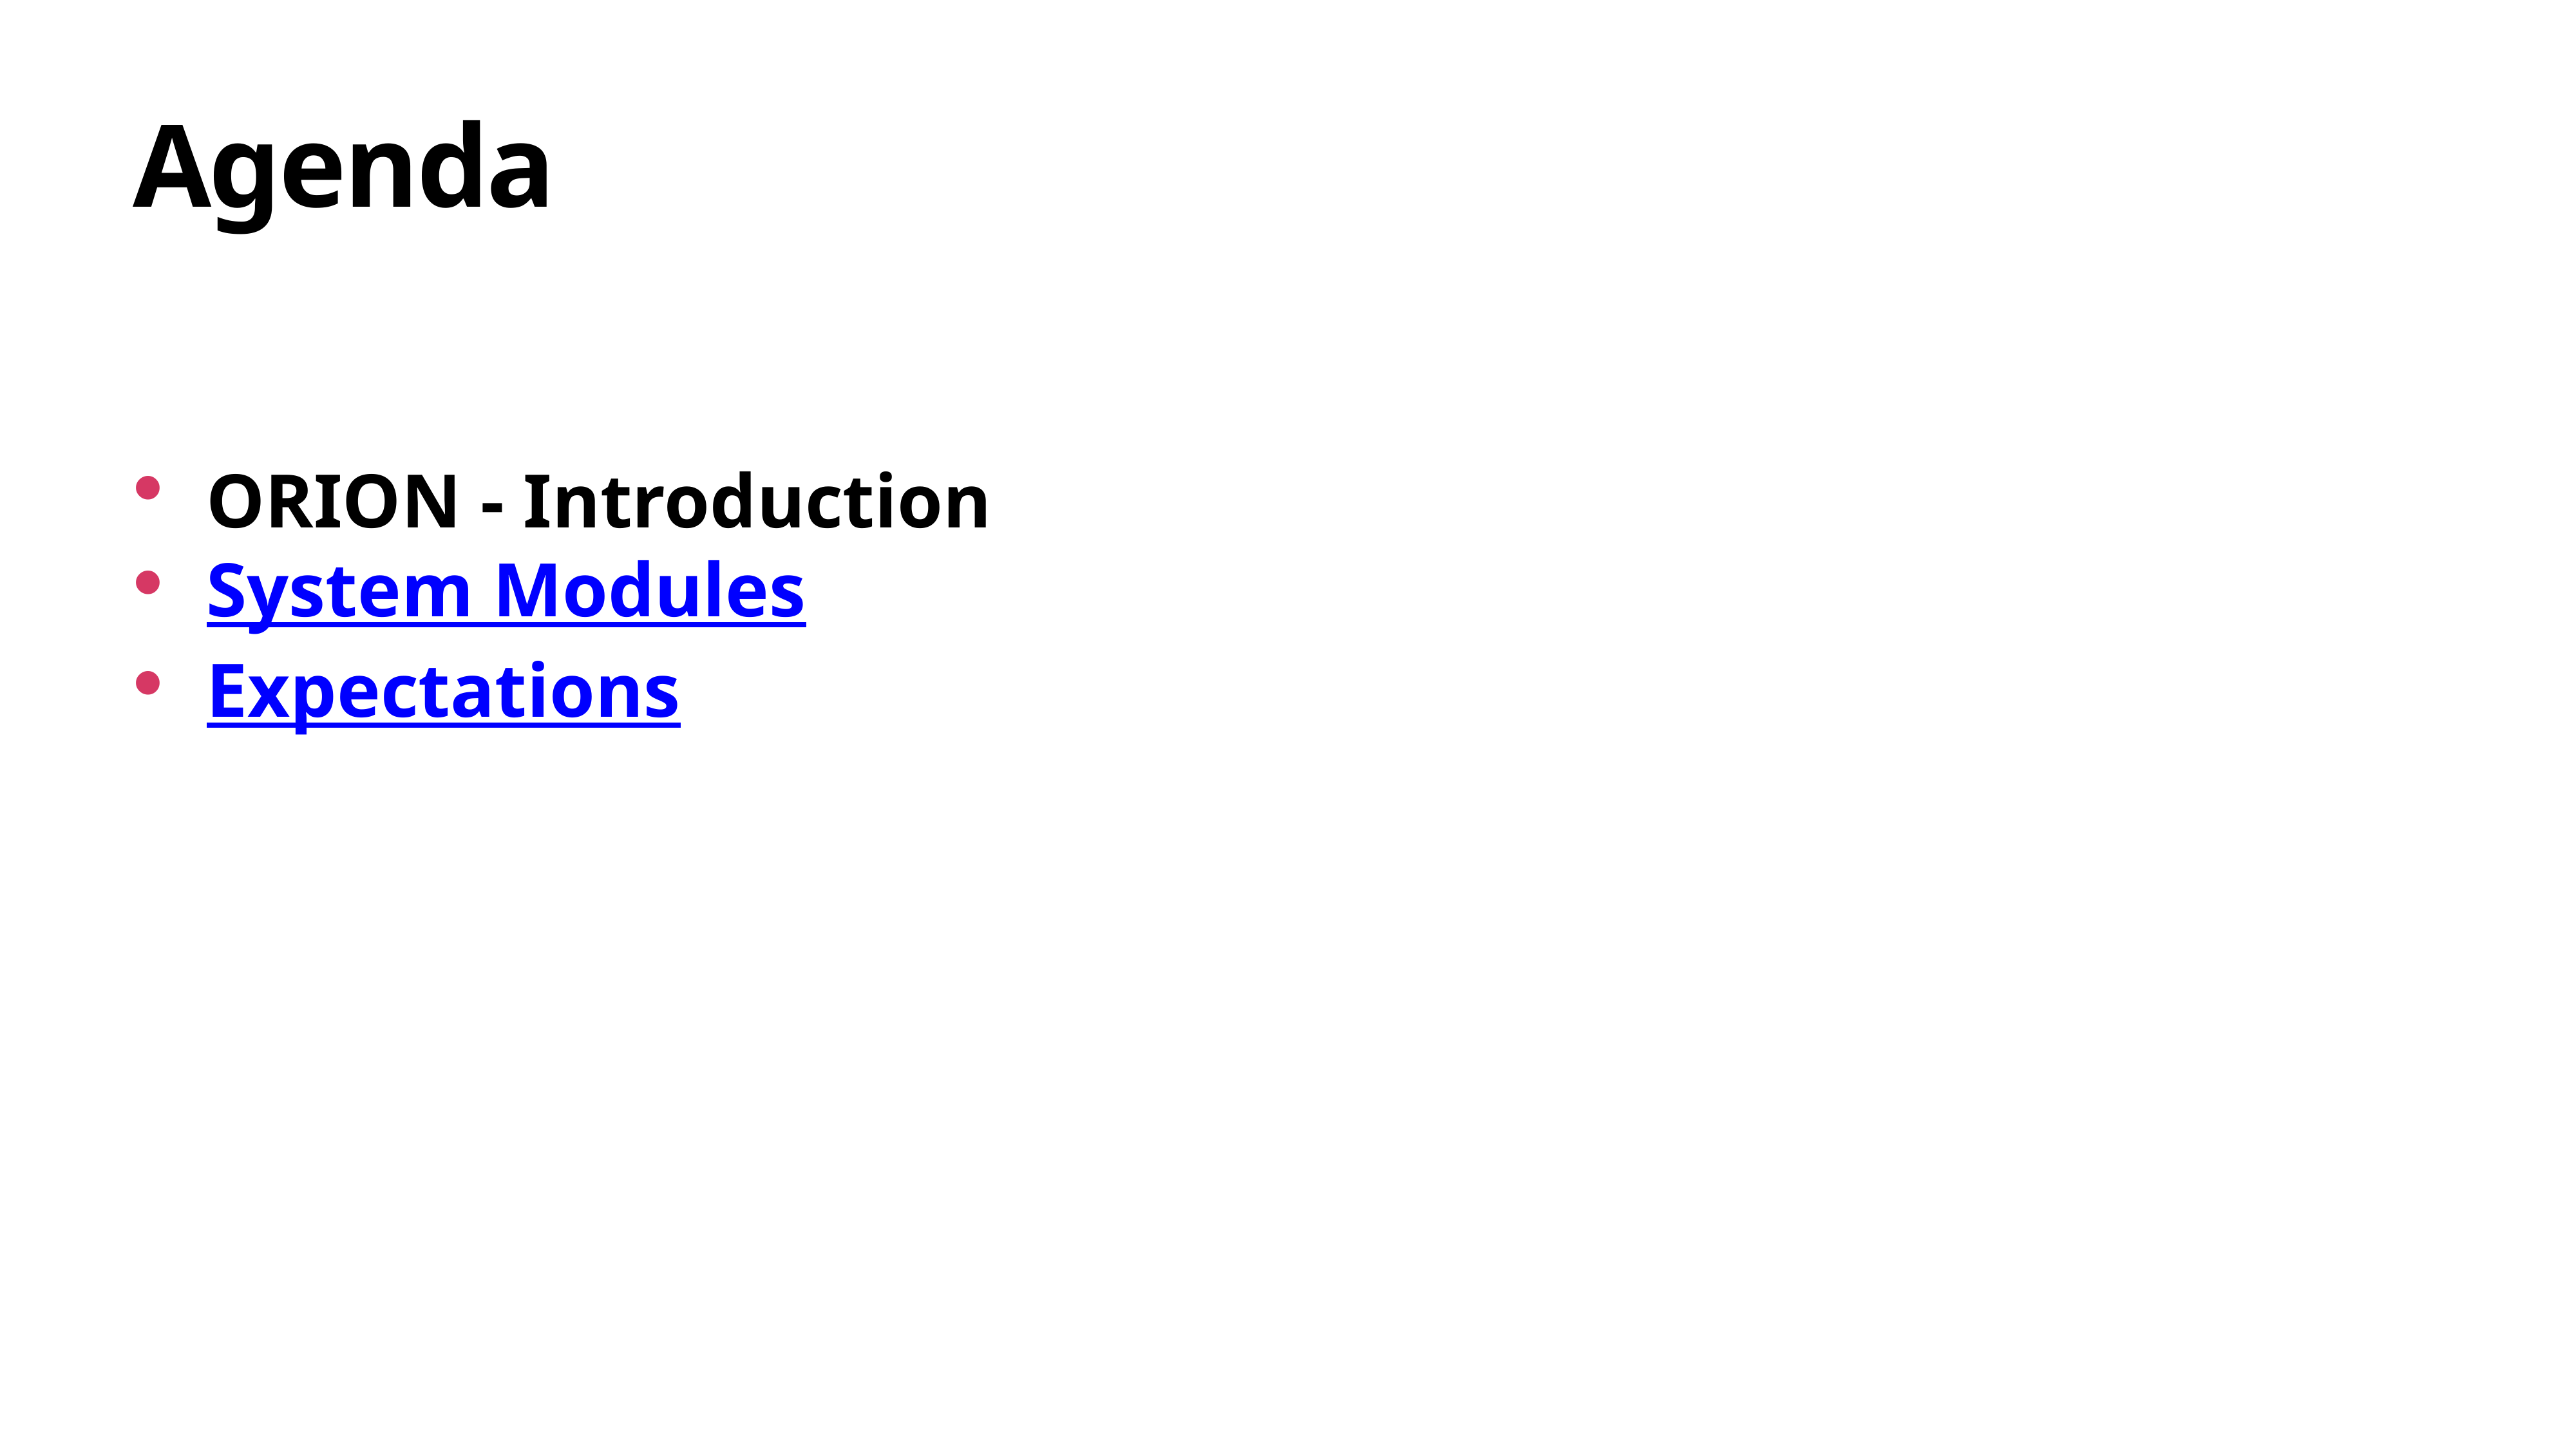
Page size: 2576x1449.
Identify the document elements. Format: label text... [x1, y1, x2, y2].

title Agenda [127, 113, 2449, 266]
list ORION - Introduction System Modules Expectations [127, 448, 2449, 1321]
